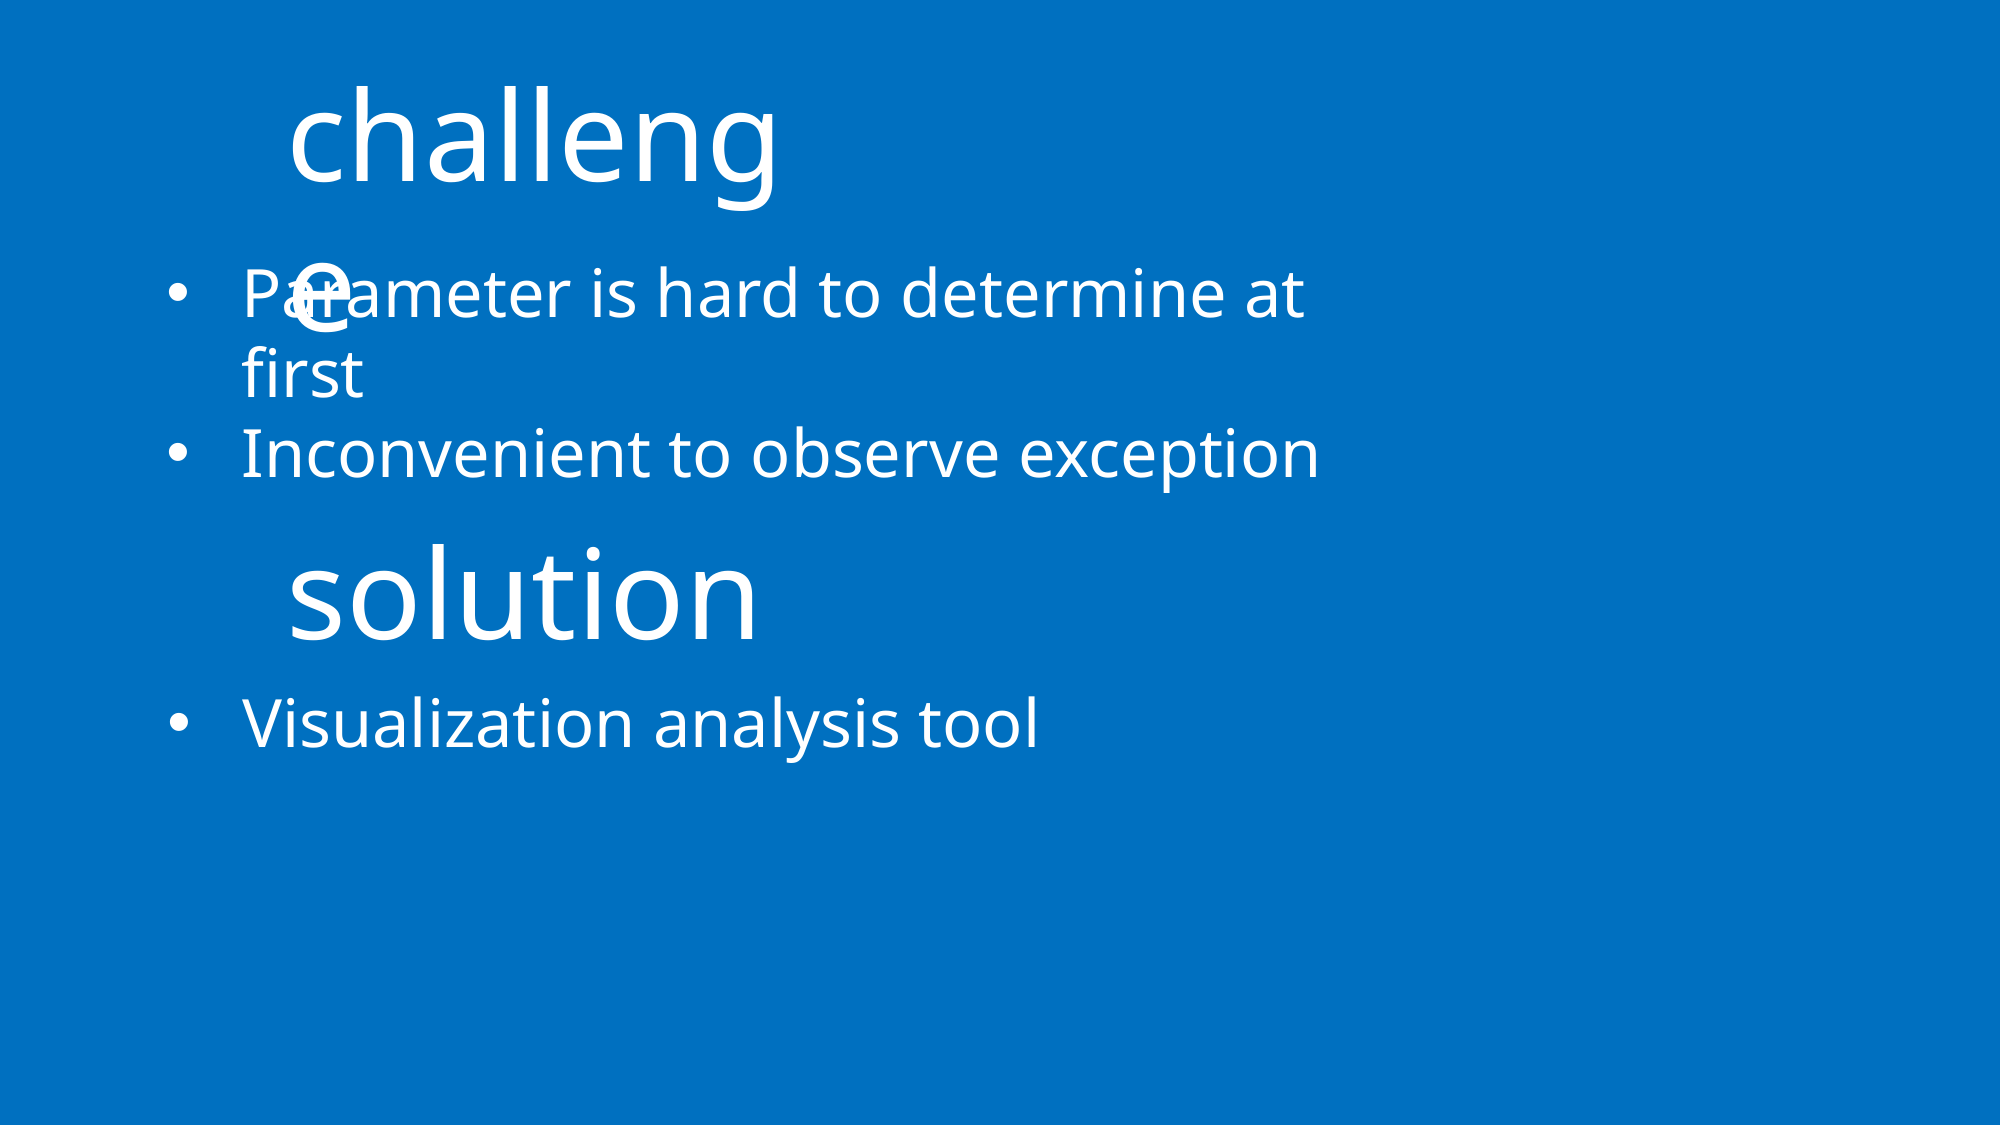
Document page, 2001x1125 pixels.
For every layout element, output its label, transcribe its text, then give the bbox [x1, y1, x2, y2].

text_box Parameter is hard to determine at first Inconvenient to observe exception [151, 243, 1446, 499]
text_box Visualization analysis tool [152, 673, 1447, 769]
text_box solution [272, 506, 859, 672]
text_box challenge [272, 48, 859, 243]
